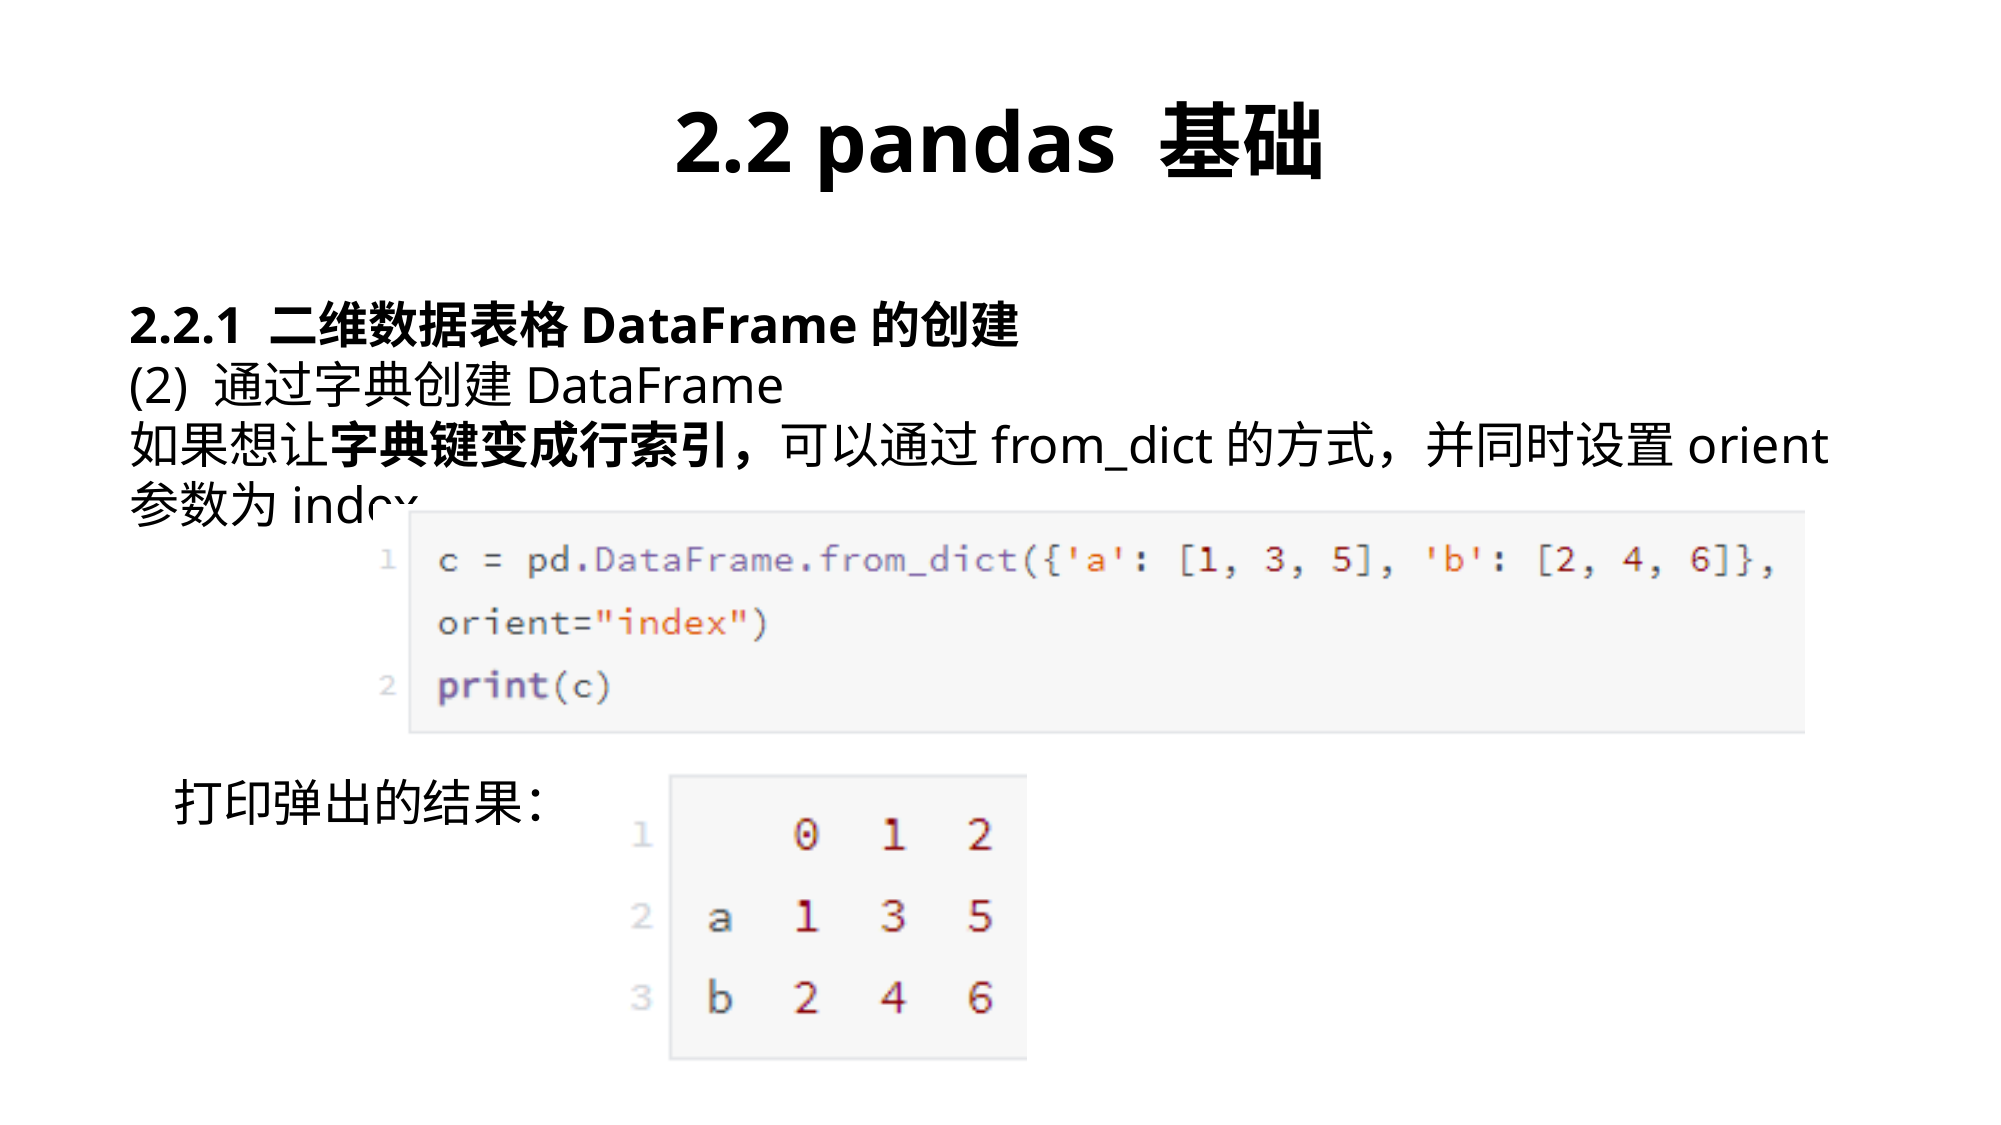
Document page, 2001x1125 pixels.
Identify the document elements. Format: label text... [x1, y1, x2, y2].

text_box 打印弹出的结果： [158, 763, 589, 839]
picture [622, 763, 1027, 1077]
picture [373, 504, 1805, 744]
text_box 2.2 pandas 基础 [115, 81, 1885, 197]
text_box 2.2.1 二维数据表格DataFrame的创建 (2) 通过字典创建DataFrame 如果想让字典键变成行索引，可以通过from_dict的方式，并同时设置orient参数为index [115, 285, 1885, 541]
